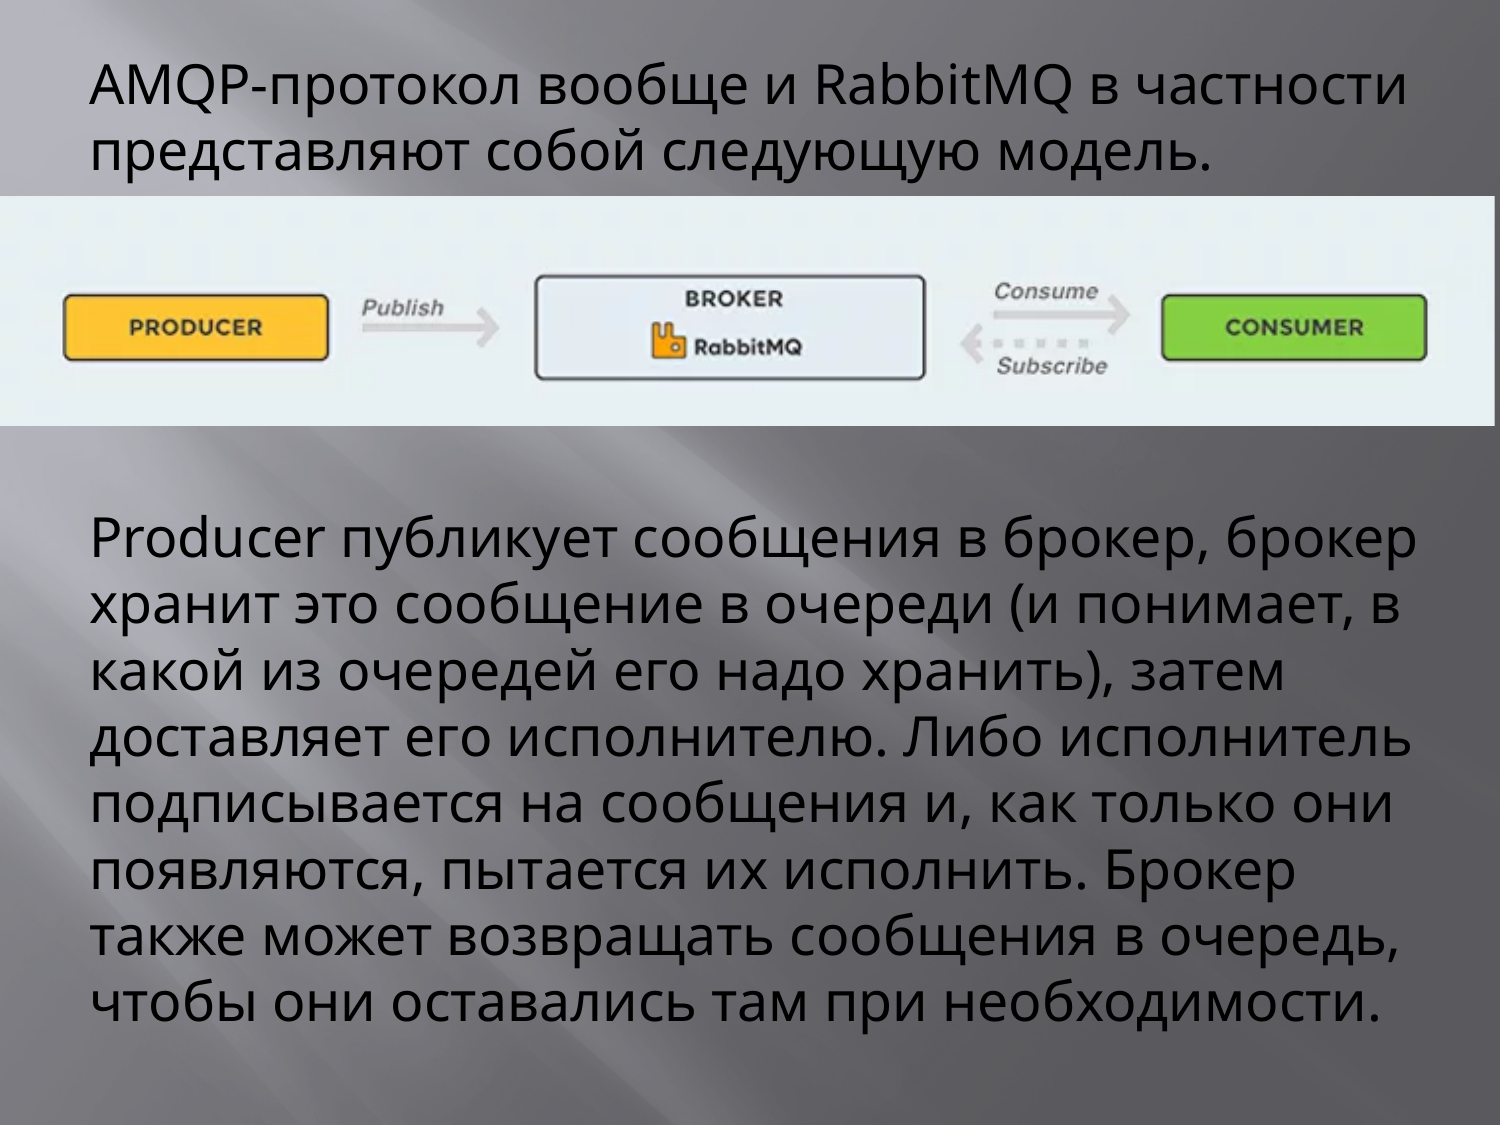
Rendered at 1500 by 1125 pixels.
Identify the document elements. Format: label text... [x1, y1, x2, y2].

list AMQP-протокол вообще и RabbitMQ в частности представляют собой следующую модель. Producer публикует сообщения в брокер, брокер хранит это сообщение в очереди (и понимает, в какой из очередей его надо хранить), затем доставляет его исполнителю. Либо исполнитель подписывается на сообщения и, как только они появляются, пытается их исполнить. Брокер также может возвращать сообщения в очередь, чтобы они оставались там при необходимости. [53, 41, 1447, 196]
picture [0, 196, 1495, 427]
list AMQP-протокол вообще и RabbitMQ в частности представляют собой следующую модель. Producer публикует сообщения в брокер, брокер хранит это сообщение в очереди (и понимает, в какой из очередей его надо хранить), затем доставляет его исполнителю. Либо исполнитель подписывается на сообщения и, как только они появляются, пытается их исполнить. Брокер также может возвращать сообщения в очередь, чтобы они оставались там при необходимости. [53, 471, 1447, 1083]
